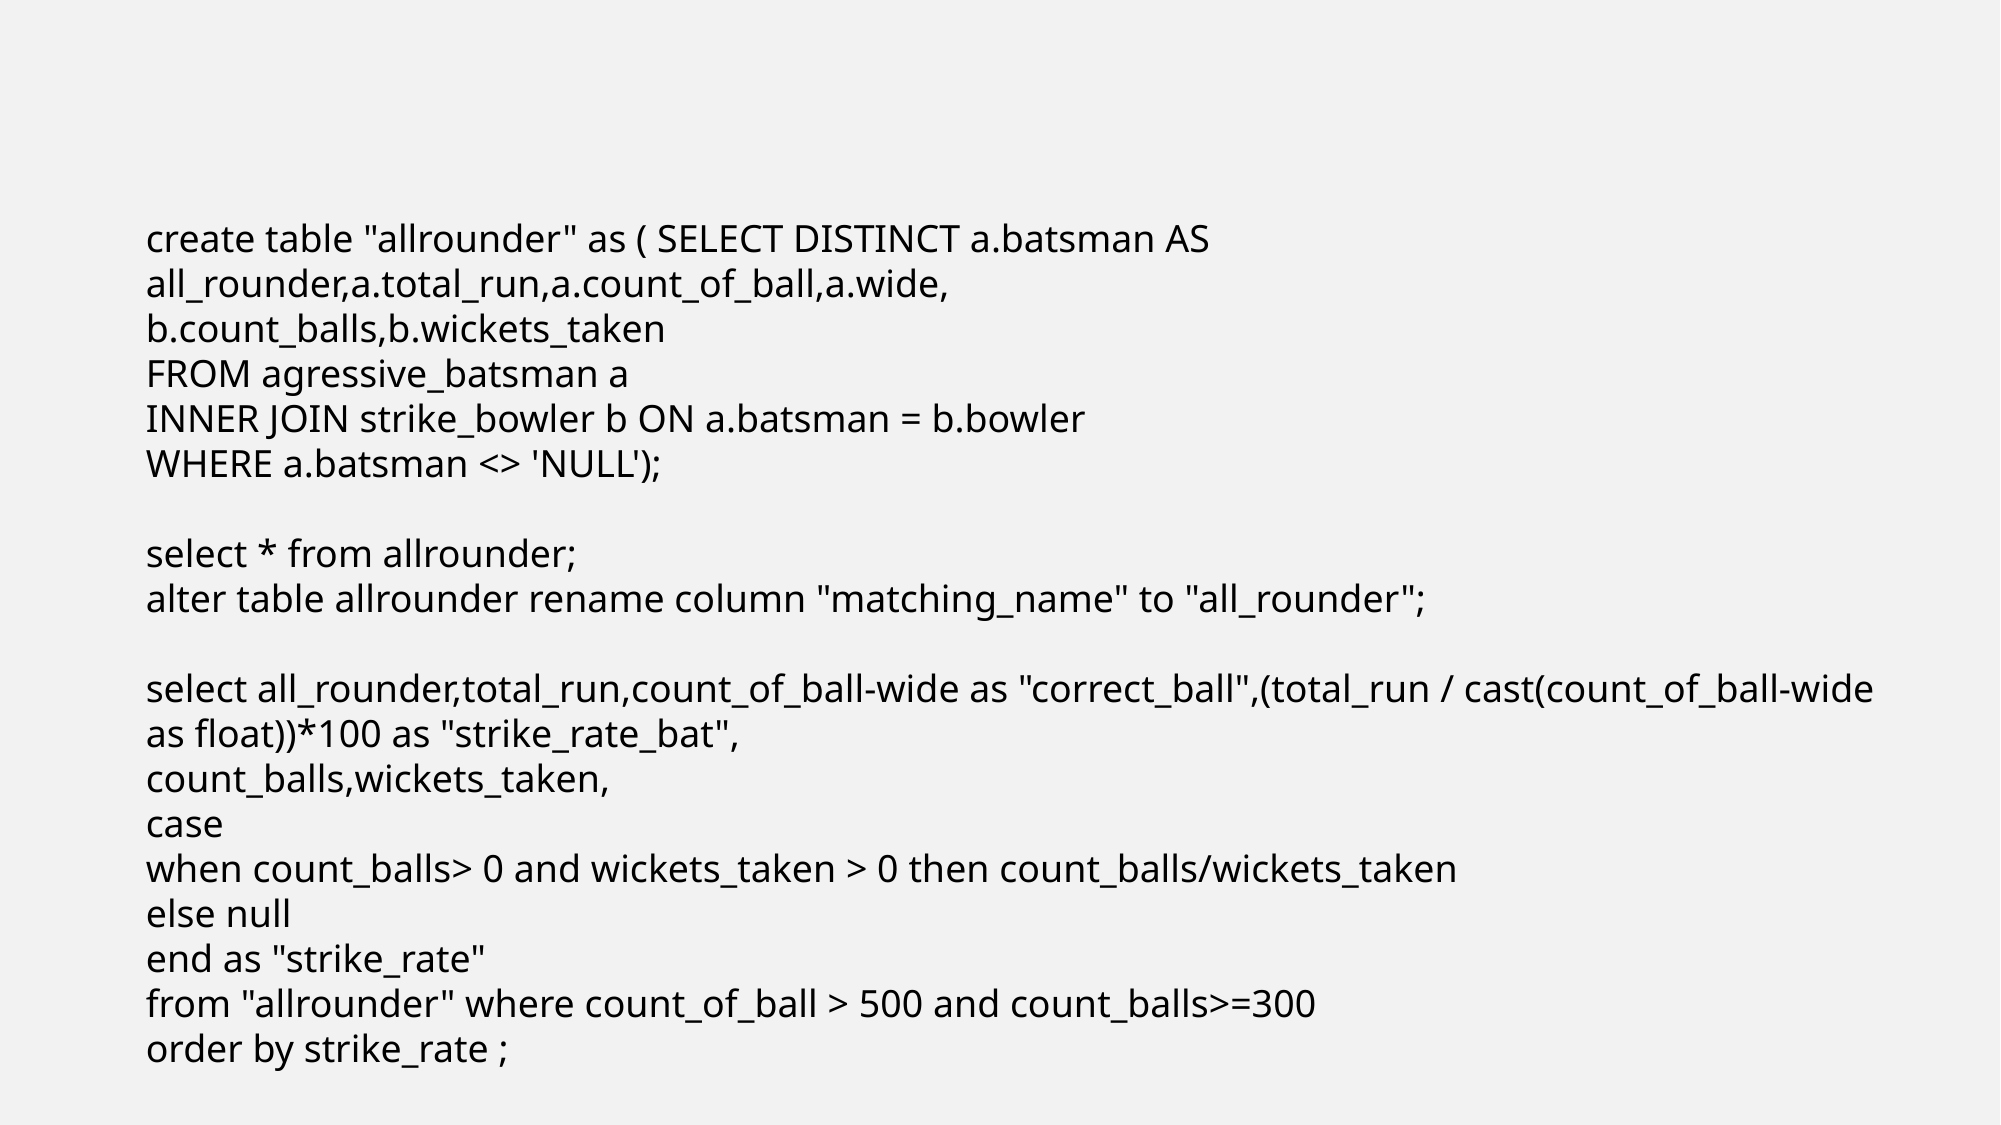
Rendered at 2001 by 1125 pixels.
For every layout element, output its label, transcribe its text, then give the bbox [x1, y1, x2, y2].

text_box create table "allrounder" as ( SELECT DISTINCT a.batsman AS all_rounder,a.total_run,a.count_of_ball,a.wide, b.count_balls,b.wickets_taken FROM agressive_batsman a INNER JOIN strike_bowler b ON a.batsman = b.bowler WHERE a.batsman <> 'NULL'); select * from allrounder; alter table allrounder rename column "matching_name" to "all_rounder"; select all_rounder,total_run,count_of_ball-wide as "correct_ball",(total_run / cast(count_of_ball-wide as float))*100 as "strike_rate_bat", count_balls,wickets_taken, case when count_balls> 0 and wickets_taken > 0 then count_balls/wickets_taken else null end as "strike_rate" from "allrounder" where count_of_ball > 500 and count_balls>=300 order by strike_rate ; [131, 207, 1898, 1078]
